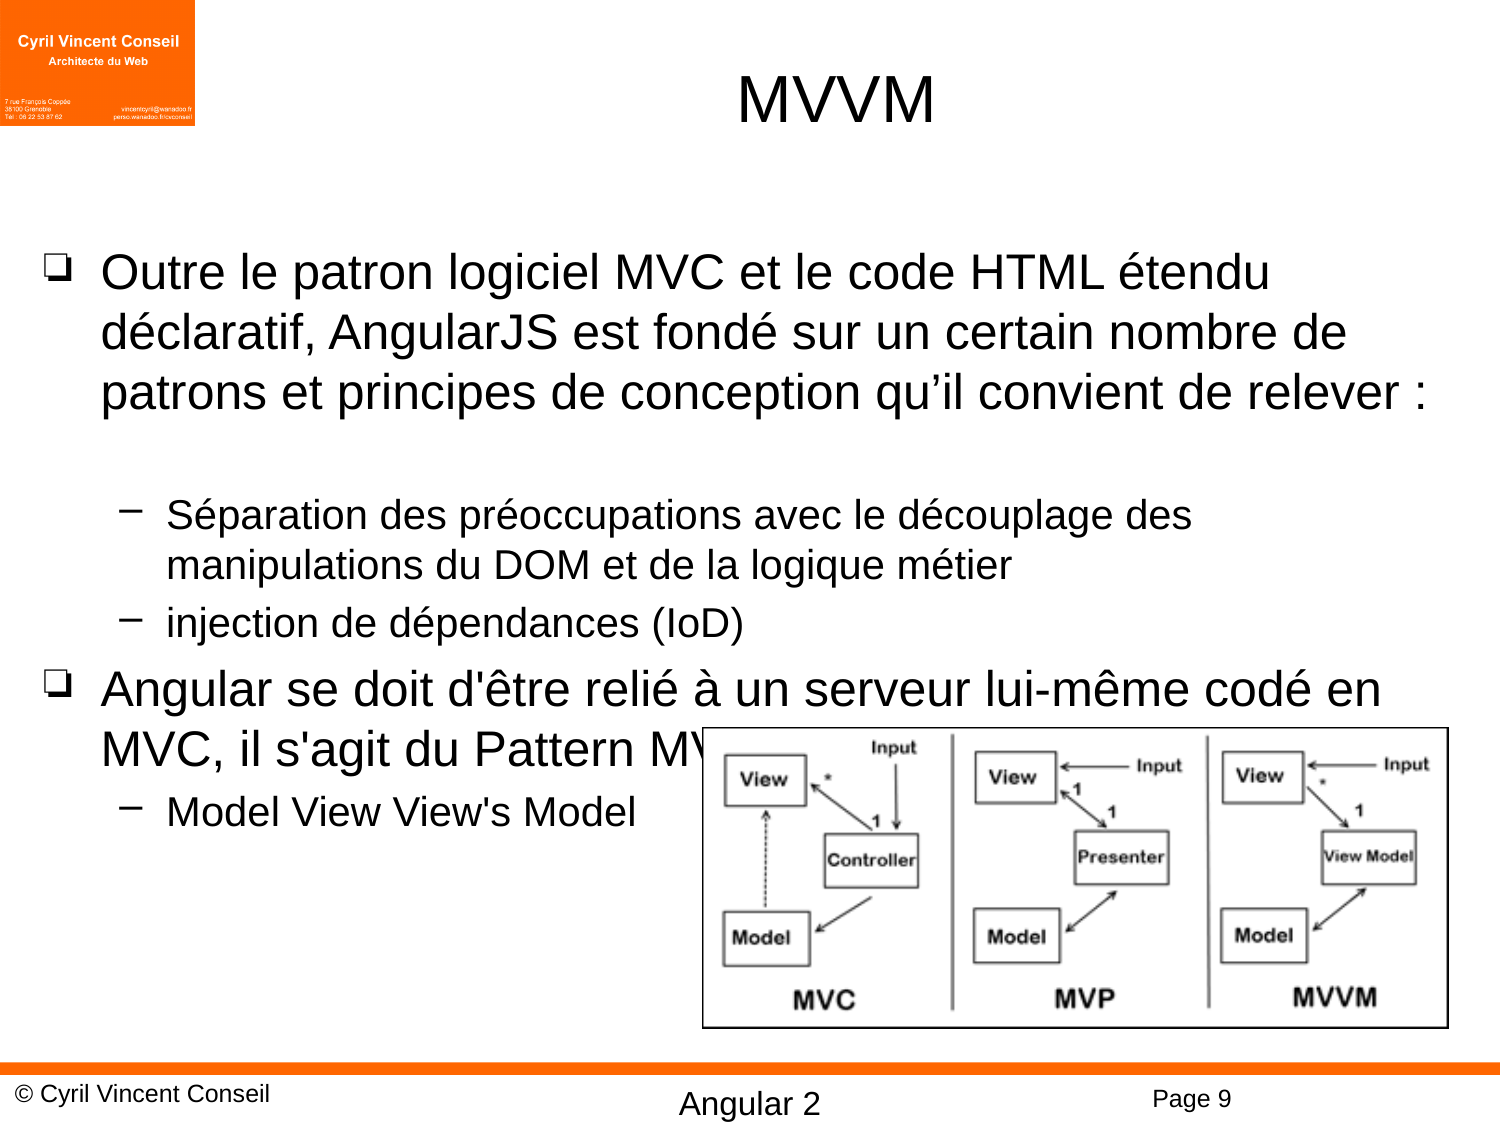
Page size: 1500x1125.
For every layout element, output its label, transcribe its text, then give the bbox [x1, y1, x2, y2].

title MVVM [194, 2, 1480, 190]
list Outre le patron logiciel MVC et le code HTML étendu déclaratif, AngularJS est fondé sur un certain nombre de patrons et principes de conception qu’il convient de relever : Séparation des préoccupations avec le découplage des manipulations du DOM et de la logique métier injection de dépendances (IoD) Angular se doit d'être relié à un serveur lui-même codé en MVC, il s'agit du Pattern MVVM Model View View's Model [29, 231, 1468, 1059]
picture [702, 727, 1449, 1029]
picture [0, 0, 195, 126]
